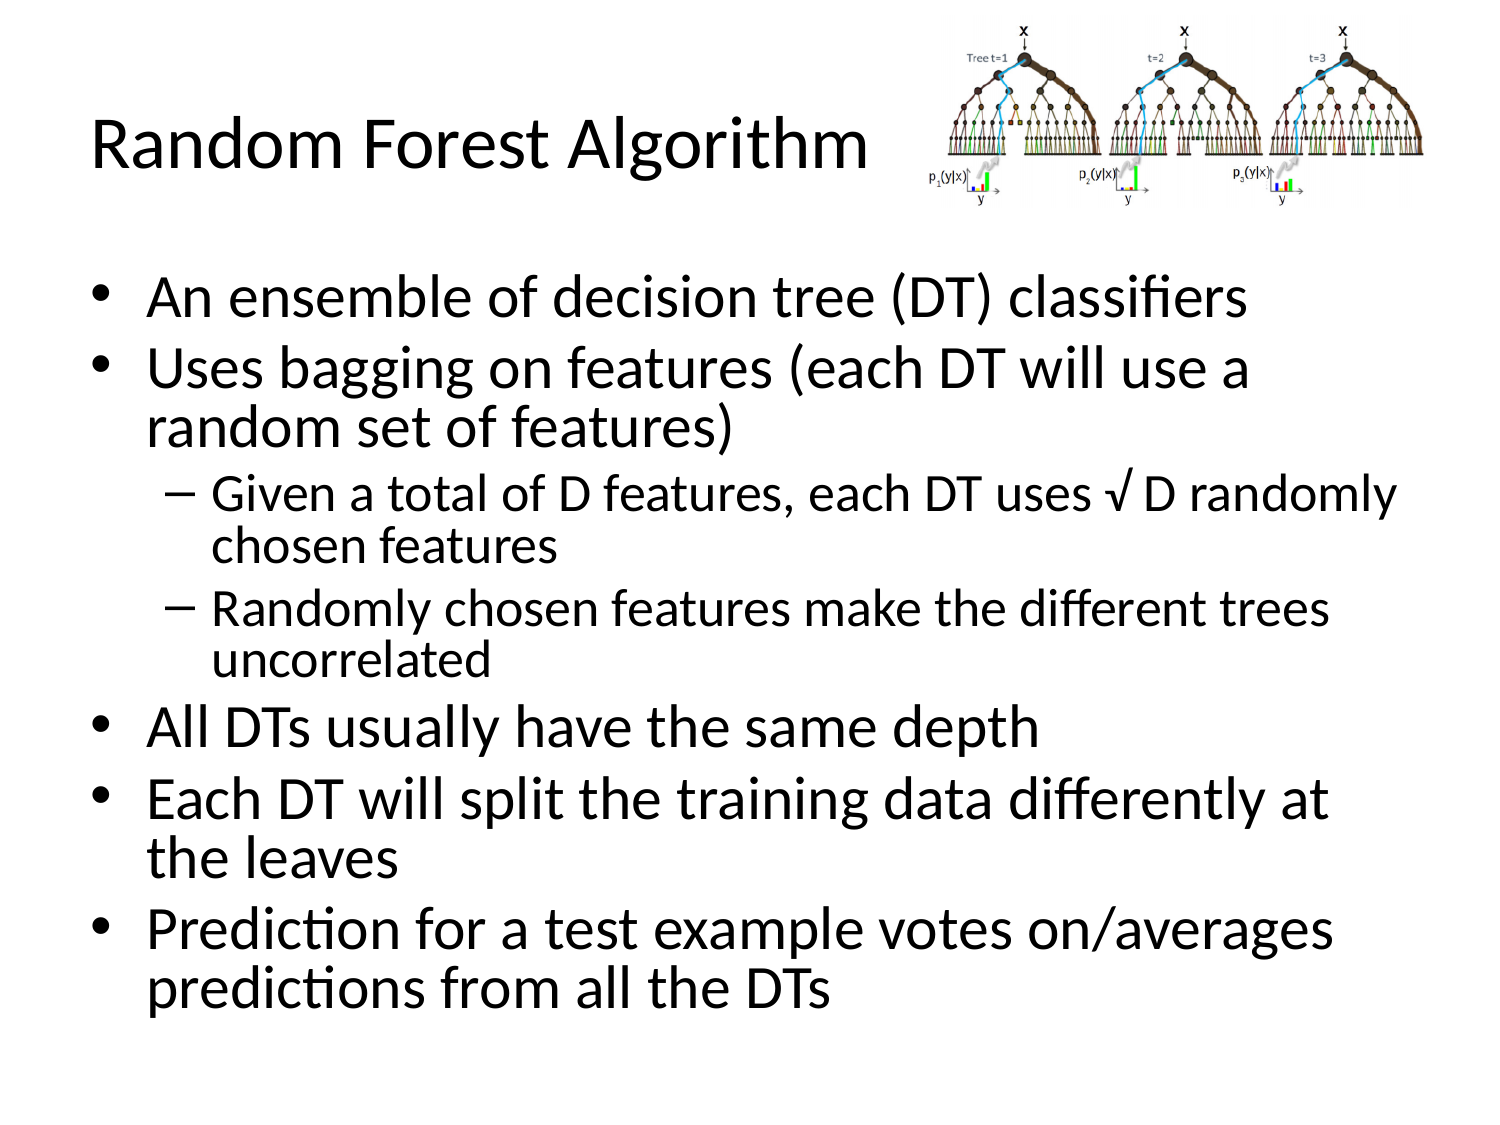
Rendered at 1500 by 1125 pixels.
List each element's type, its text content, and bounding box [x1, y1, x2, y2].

title Random Forest Algorithm [75, 45, 1425, 233]
list An ensemble of decision tree (DT) classifiers Uses bagging on features (each DT will use a random set of features) Given a total of D features, each DT uses √ D randomly chosen features Randomly chosen features make the different trees uncorrelated All DTs usually have the same depth Each DT will split the training data differently at the leaves Prediction for a test example votes on/averages predictions from all the DTs [75, 262, 1425, 1063]
picture [901, 0, 1440, 213]
